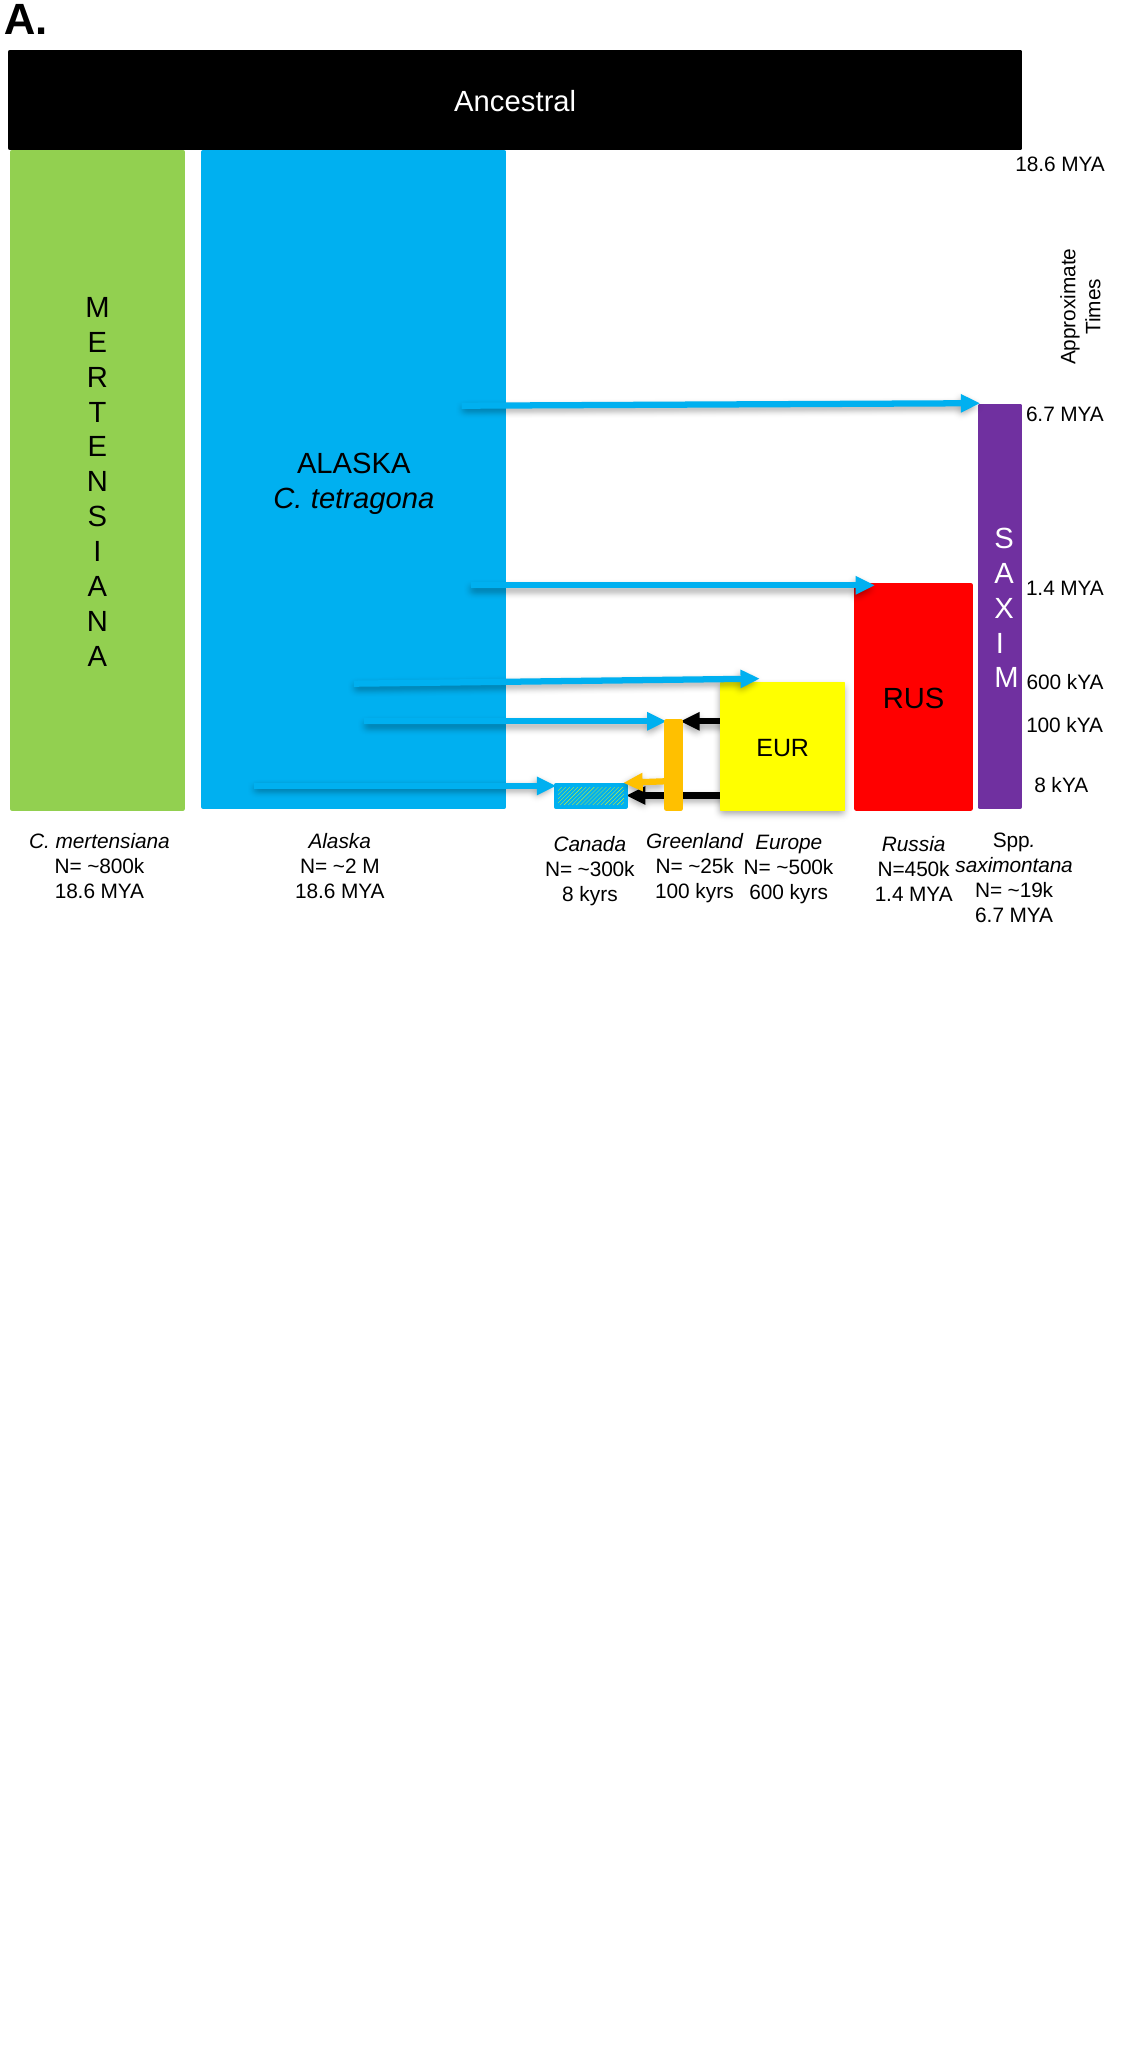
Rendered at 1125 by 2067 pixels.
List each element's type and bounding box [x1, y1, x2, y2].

text_box [0, 0, 1125, 1057]
